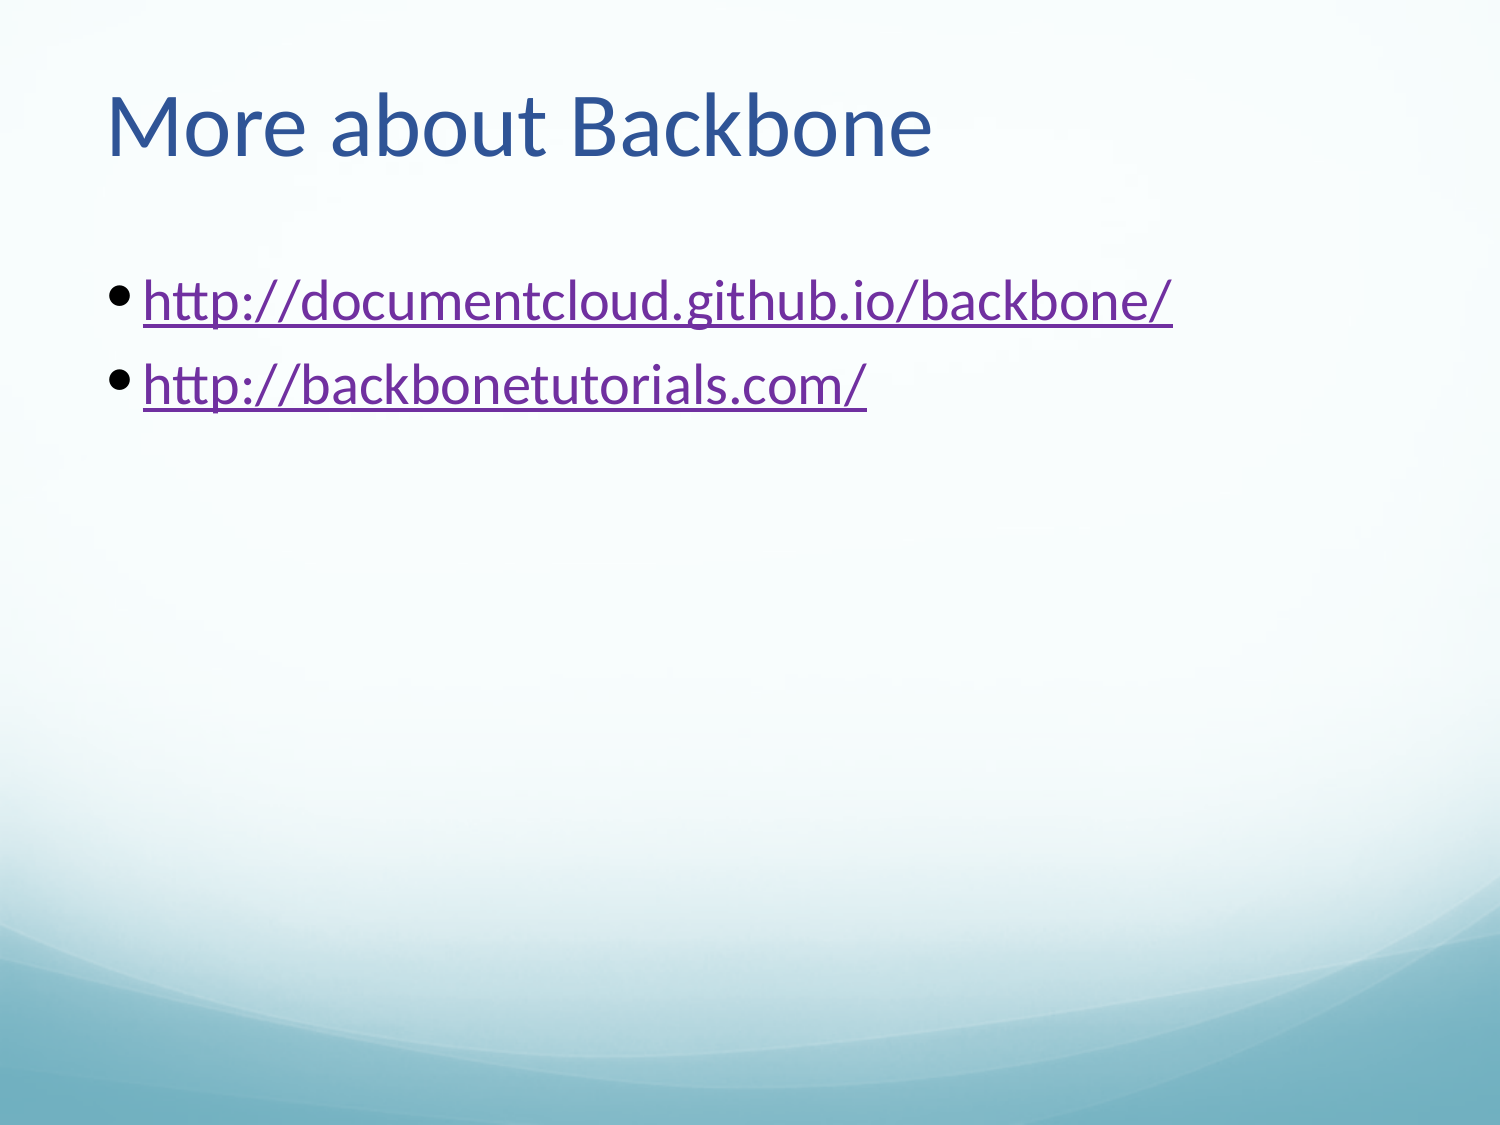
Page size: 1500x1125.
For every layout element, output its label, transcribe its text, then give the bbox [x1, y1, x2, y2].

list http://documentcloud.github.io/backbone/ http://backbonetutorials.com/ [90, 262, 1410, 975]
title More about Backbone [90, 17, 1410, 237]
